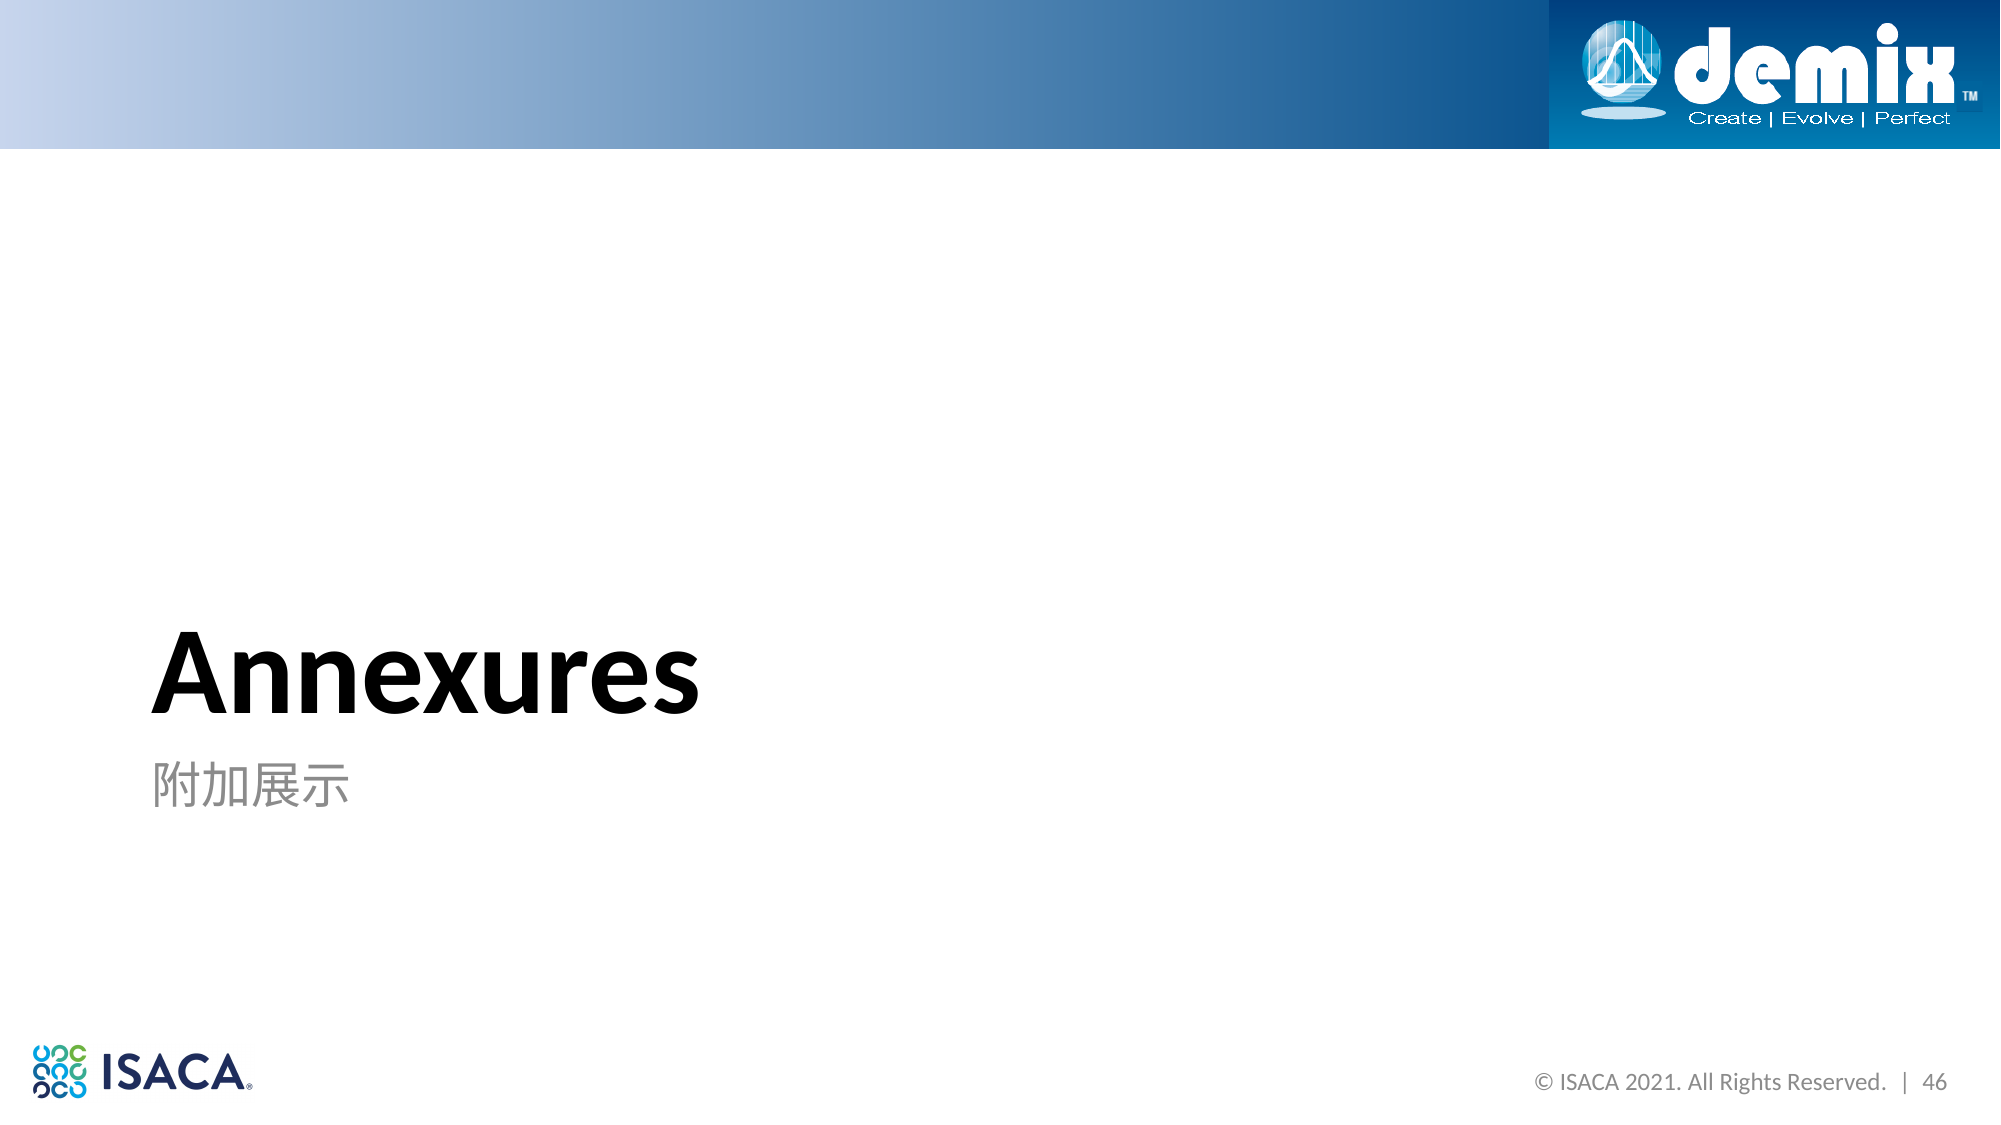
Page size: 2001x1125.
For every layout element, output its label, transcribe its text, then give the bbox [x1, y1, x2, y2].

picture [1549, 0, 2000, 111]
picture [29, 1043, 255, 1103]
list 附加展示 [136, 752, 1862, 999]
picture [1582, 106, 1665, 119]
title Annexures [136, 280, 1862, 749]
